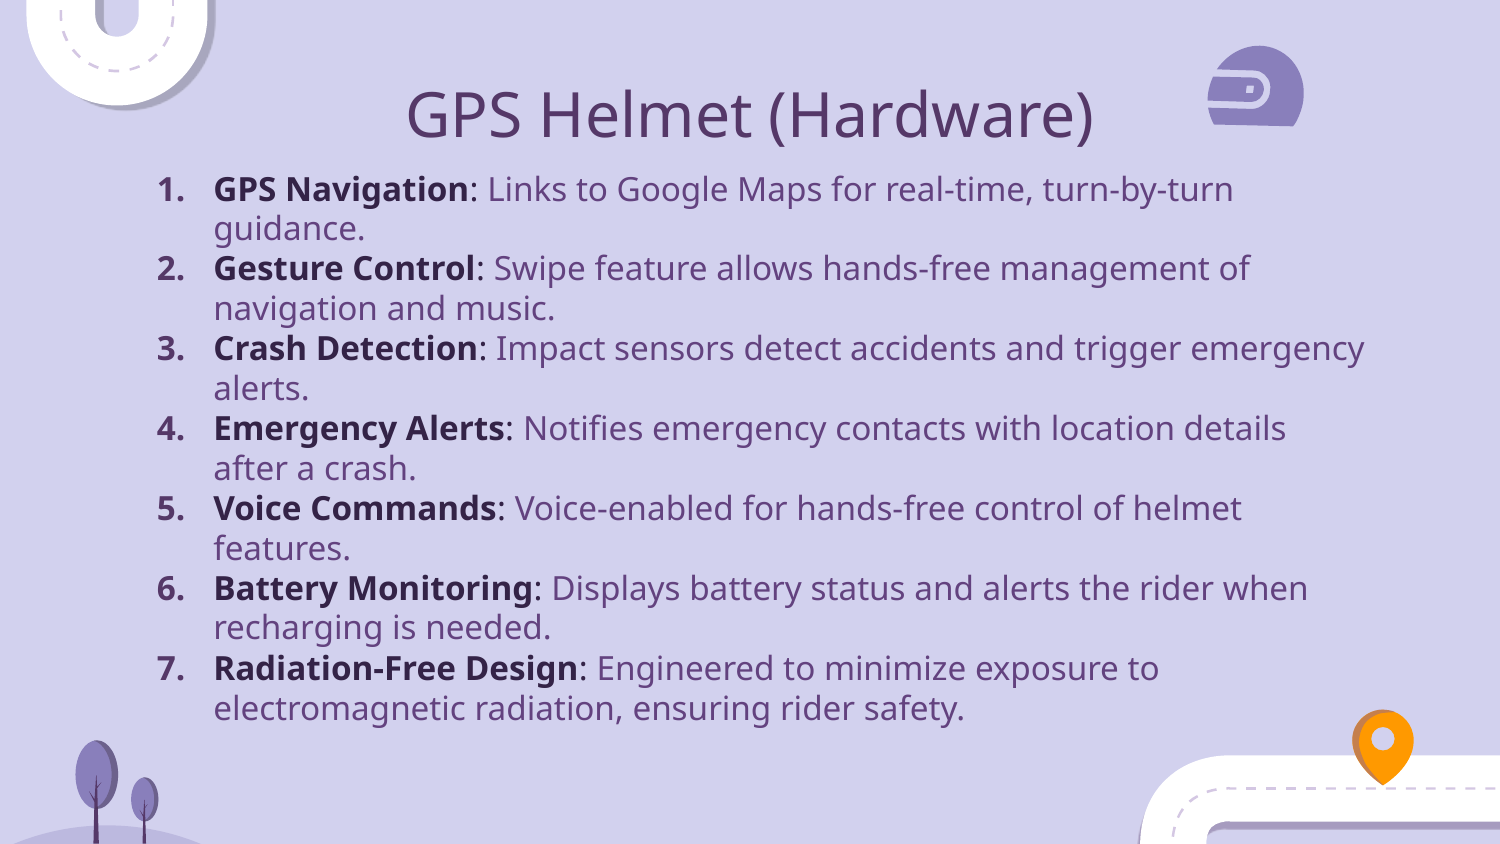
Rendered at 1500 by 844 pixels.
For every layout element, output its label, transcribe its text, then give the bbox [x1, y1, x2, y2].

subtitle GPS Navigation: Links to Google Maps for real-time, turn-by-turn guidance. Gesture Control: Swipe feature allows hands-free management of navigation and music. Crash Detection: Impact sensors detect accidents and trigger emergency alerts. Emergency Alerts: Notifies emergency contacts with location details after a crash. Voice Commands: Voice-enabled for hands-free control of helmet features. Battery Monitoring: Displays battery status and alerts the rider when recharging is needed. Radiation-Free Design: Engineered to minimize exposure to electromagnetic radiation, ensuring rider safety. [116, 152, 1382, 247]
title GPS Helmet (Hardware) [118, 60, 1382, 152]
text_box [1210, 45, 1306, 140]
